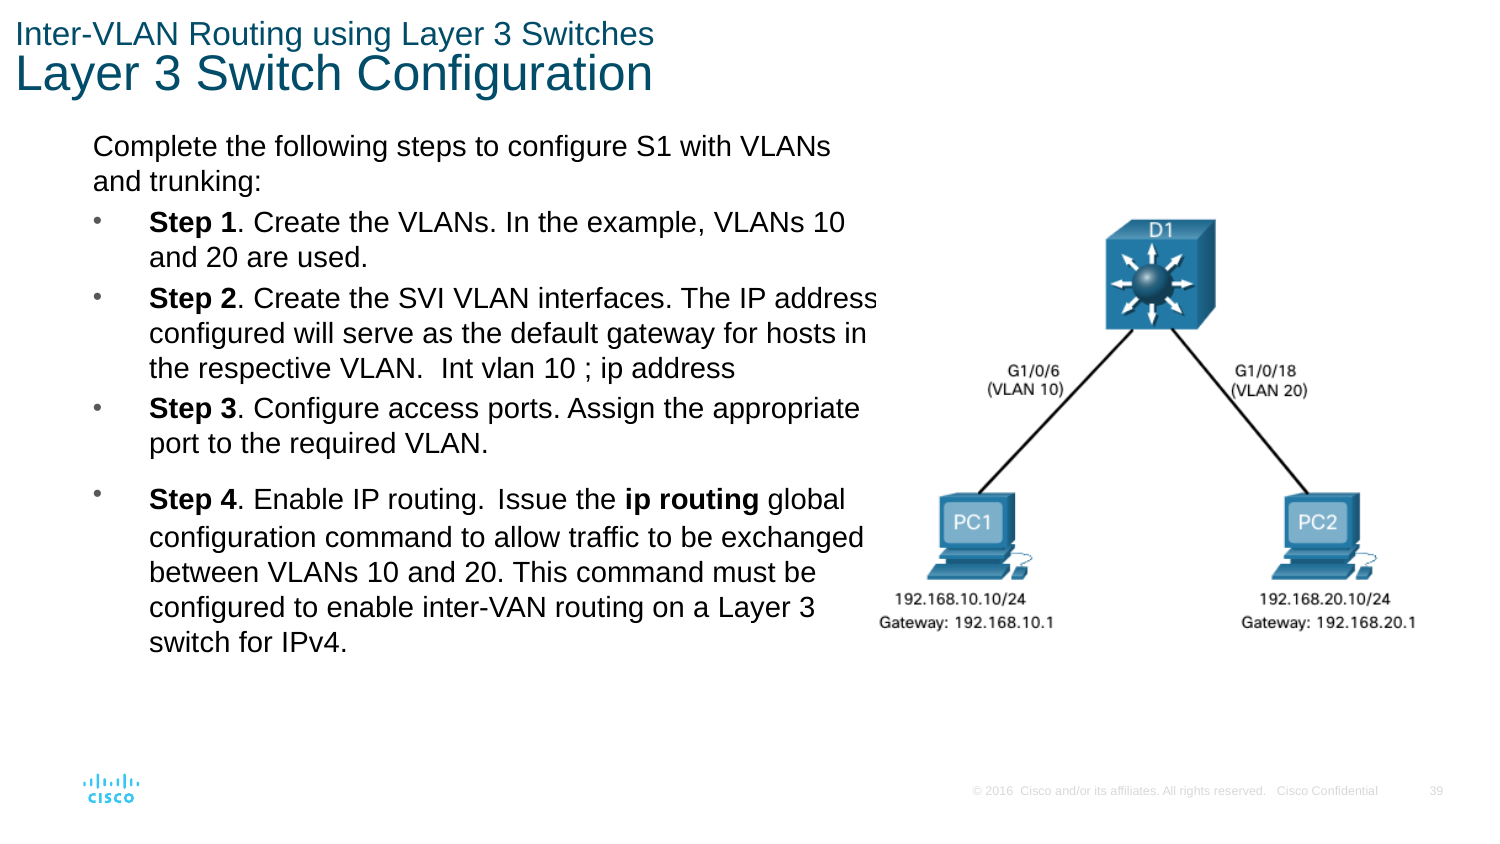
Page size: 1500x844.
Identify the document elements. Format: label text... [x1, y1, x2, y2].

picture [875, 210, 1423, 633]
list Complete the following steps to configure S1 with VLANs and trunking: Step 1. Create the VLANs. In the example, VLANs 10 and 20 are used. Step 2. Create the SVI VLAN interfaces. The IP address configured will serve as the default gateway for hosts in the respective VLAN. Int vlan 10 ; ip address Step 3. Configure access ports. Assign the appropriate port to the required VLAN. Step 4. Enable IP routing. Issue the ip routing global configuration command to allow traffic to be exchanged between VLANs 10 and 20. This command must be configured to enable inter-VAN routing on a Layer 3 switch for IPv4. [77, 120, 904, 726]
title Inter-VLAN Routing using Layer 3 Switches Layer 3 Switch Configuration [0, 0, 1369, 121]
